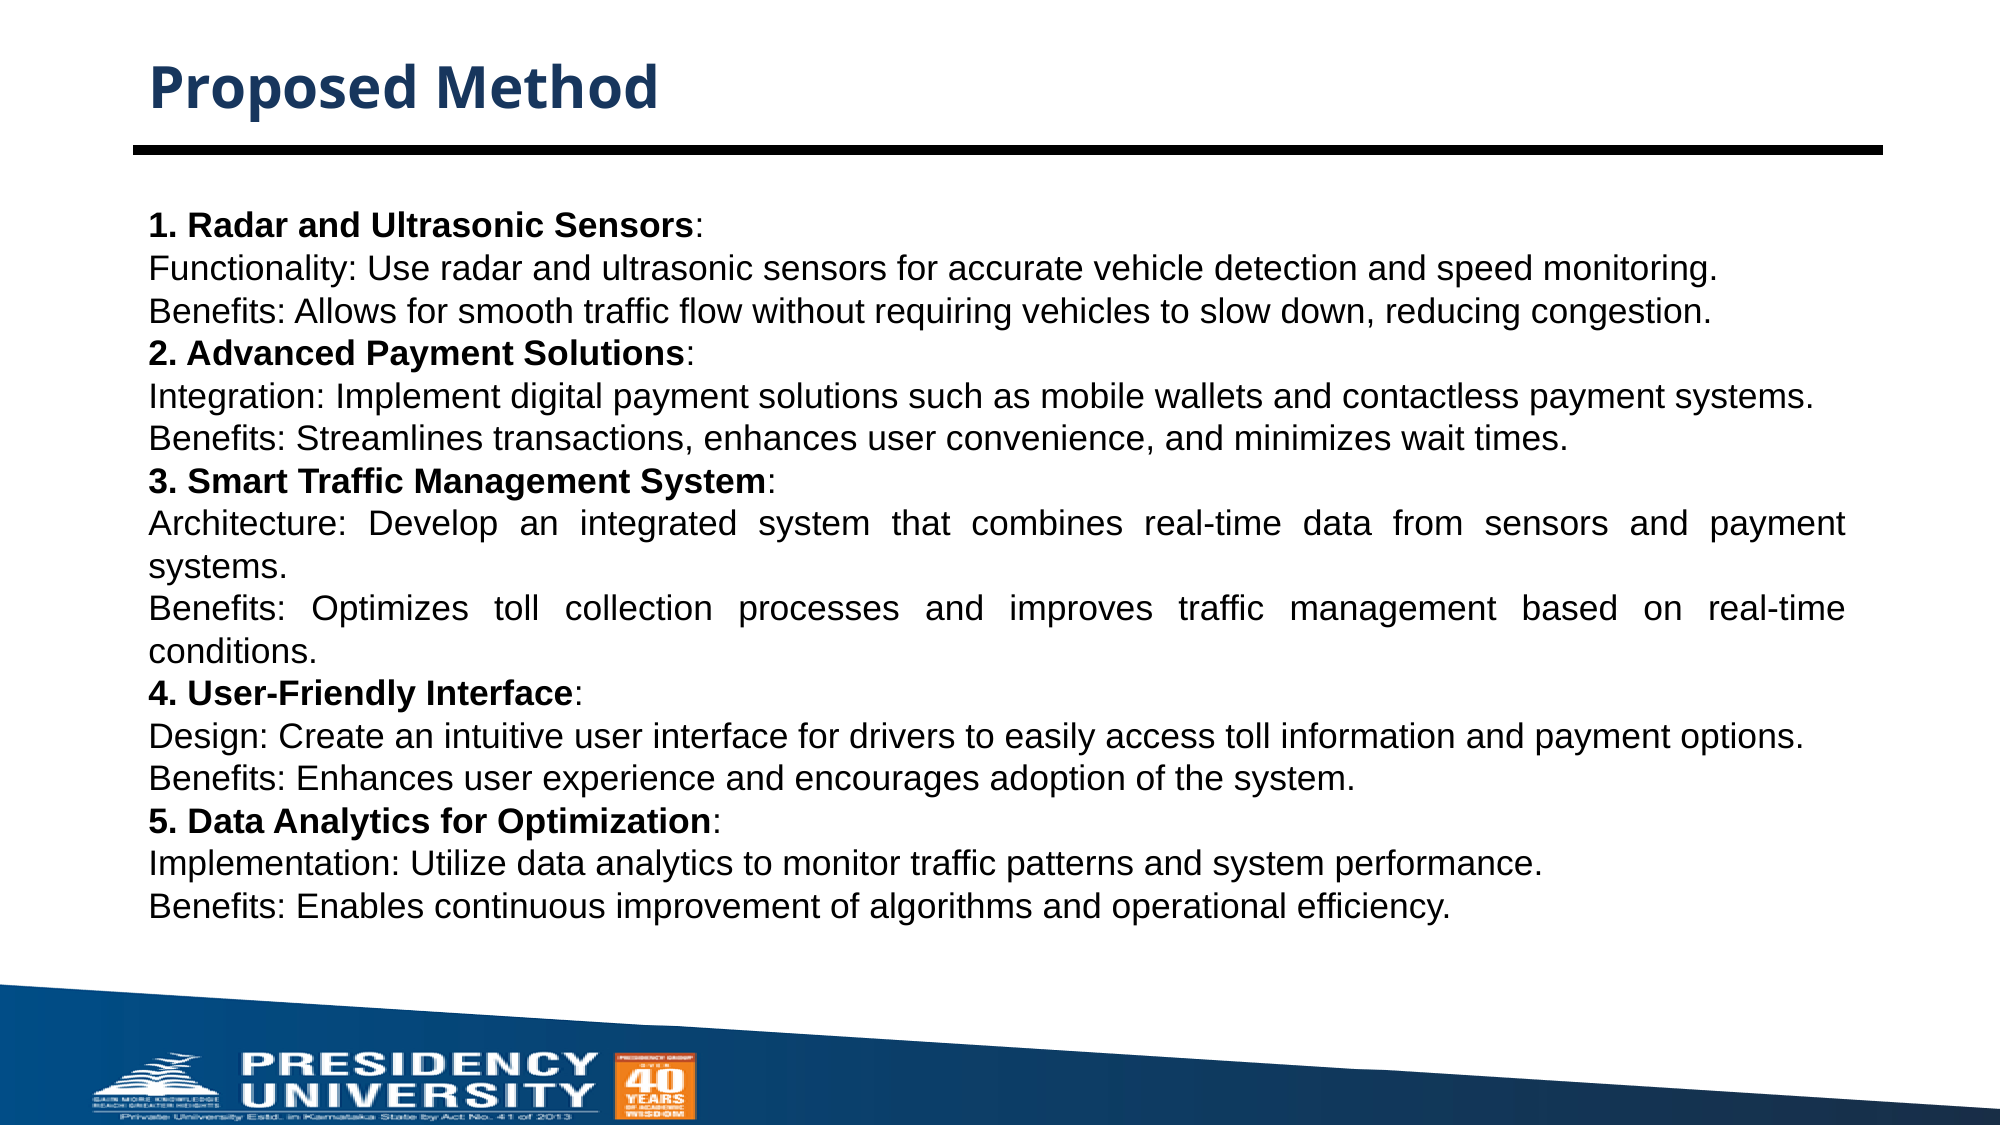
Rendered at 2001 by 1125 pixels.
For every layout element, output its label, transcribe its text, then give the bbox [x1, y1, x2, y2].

picture [0, 982, 2000, 1125]
list 1. Radar and Ultrasonic Sensors: Functionality: Use radar and ultrasonic sensors for accurate vehicle detection and speed monitoring. Benefits: Allows for smooth traffic flow without requiring vehicles to slow down, reducing congestion. 2. Advanced Payment Solutions: Integration: Implement digital payment solutions such as mobile wallets and contactless payment systems. Benefits: Streamlines transactions, enhances user convenience, and minimizes wait times. 3. Smart Traffic Management System: Architecture: Develop an integrated system that combines real-time data from sensors and payment systems. Benefits: Optimizes toll collection processes and improves traffic management based on real-time conditions. 4. User-Friendly Interface: Design: Create an intuitive user interface for drivers to easily access toll information and payment options. Benefits: Enhances user experience and encourages adoption of the system. 5. Data Analytics for Optimization: Implementation: Utilize data analytics to monitor traffic patterns and system performance. Benefits: Enables continuous improvement of algorithms and operational efficiency. [133, 195, 1863, 976]
title Proposed Method [133, 45, 1884, 125]
